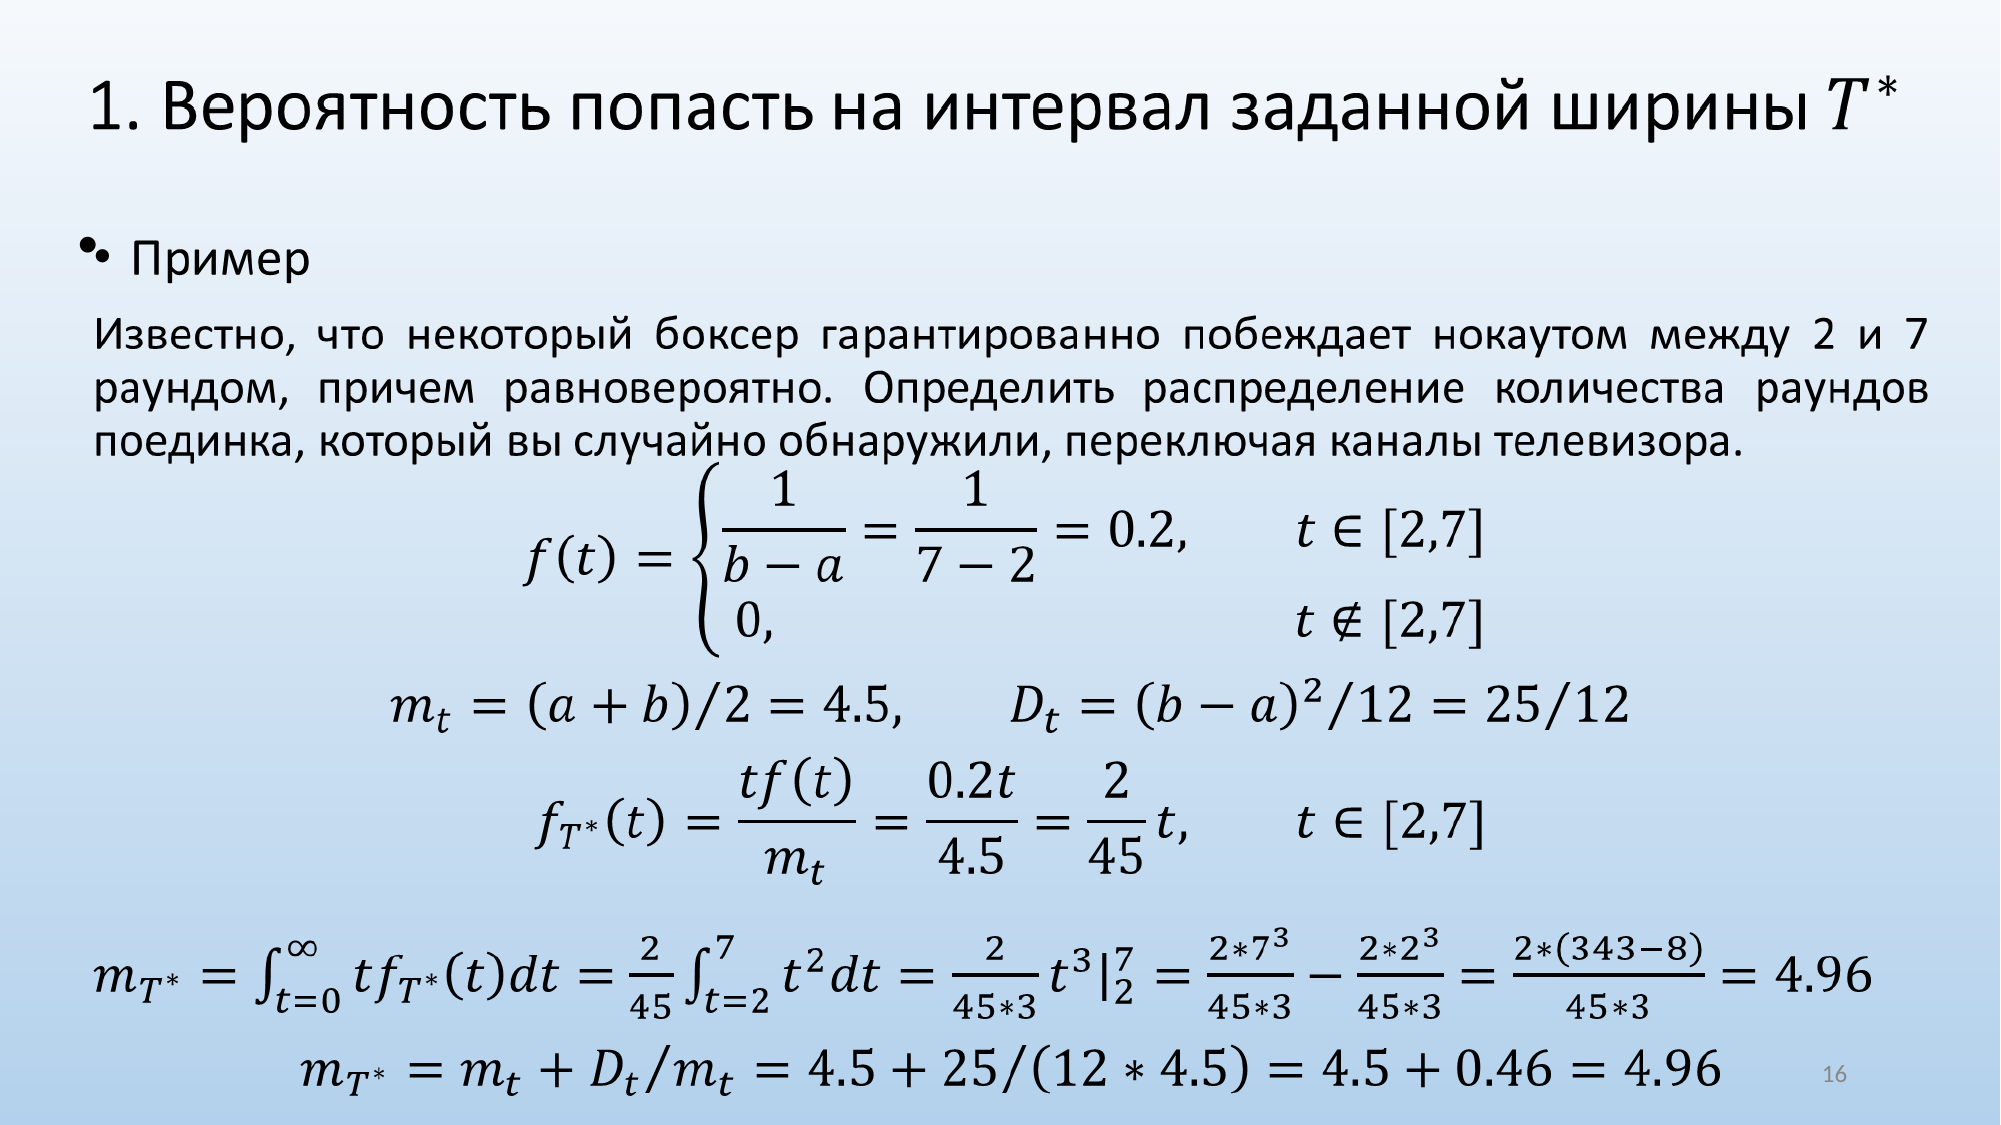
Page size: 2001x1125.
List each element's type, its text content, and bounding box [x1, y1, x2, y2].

title [41, 0, 1959, 218]
slide_number ‹#› [1412, 1042, 1863, 1103]
list [62, 208, 1959, 1125]
